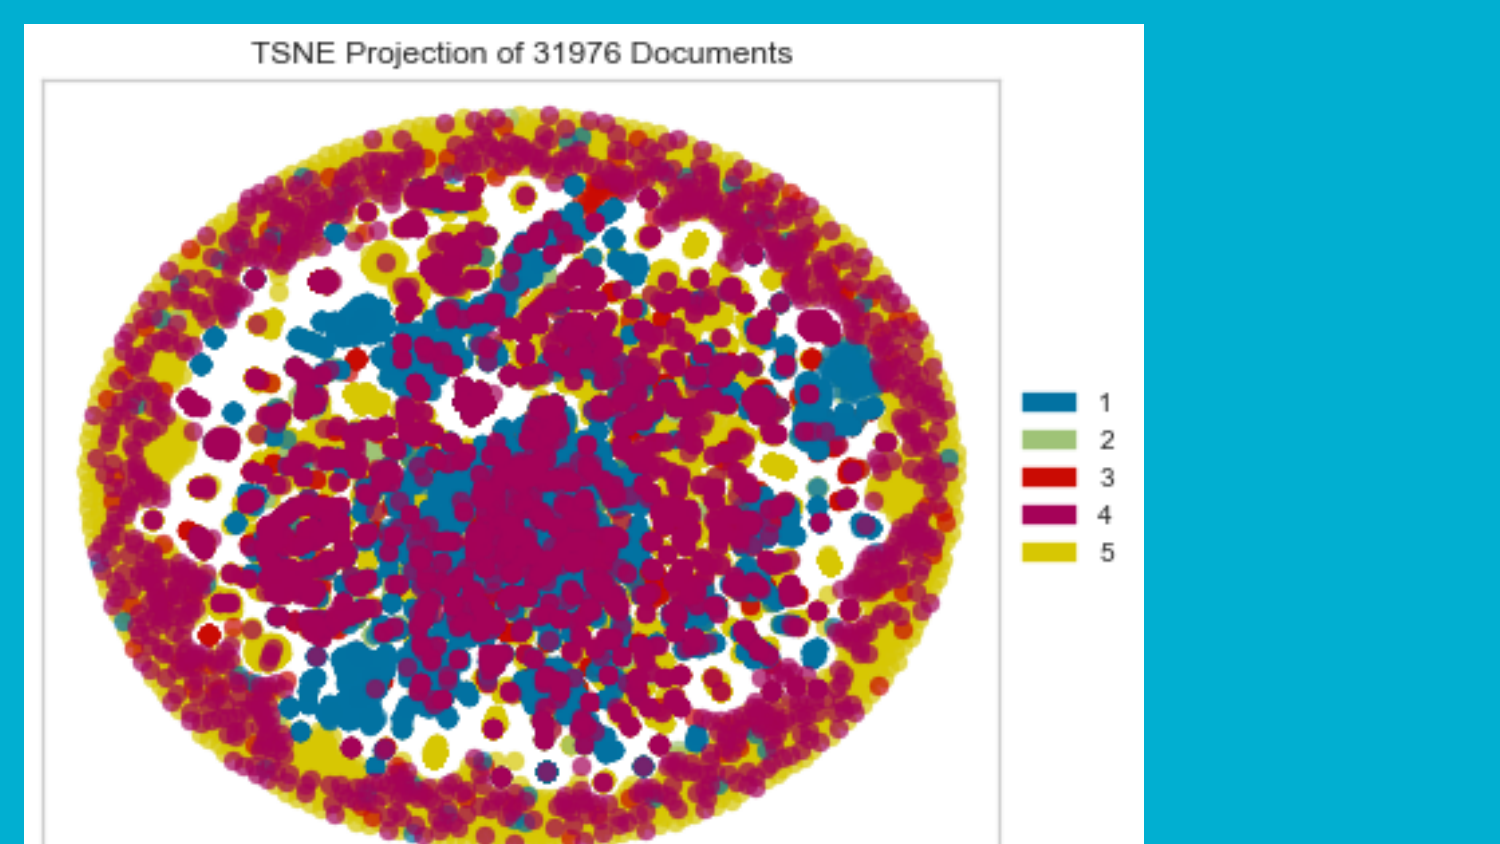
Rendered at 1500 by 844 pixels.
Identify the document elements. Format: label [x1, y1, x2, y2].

picture [24, 24, 1144, 844]
